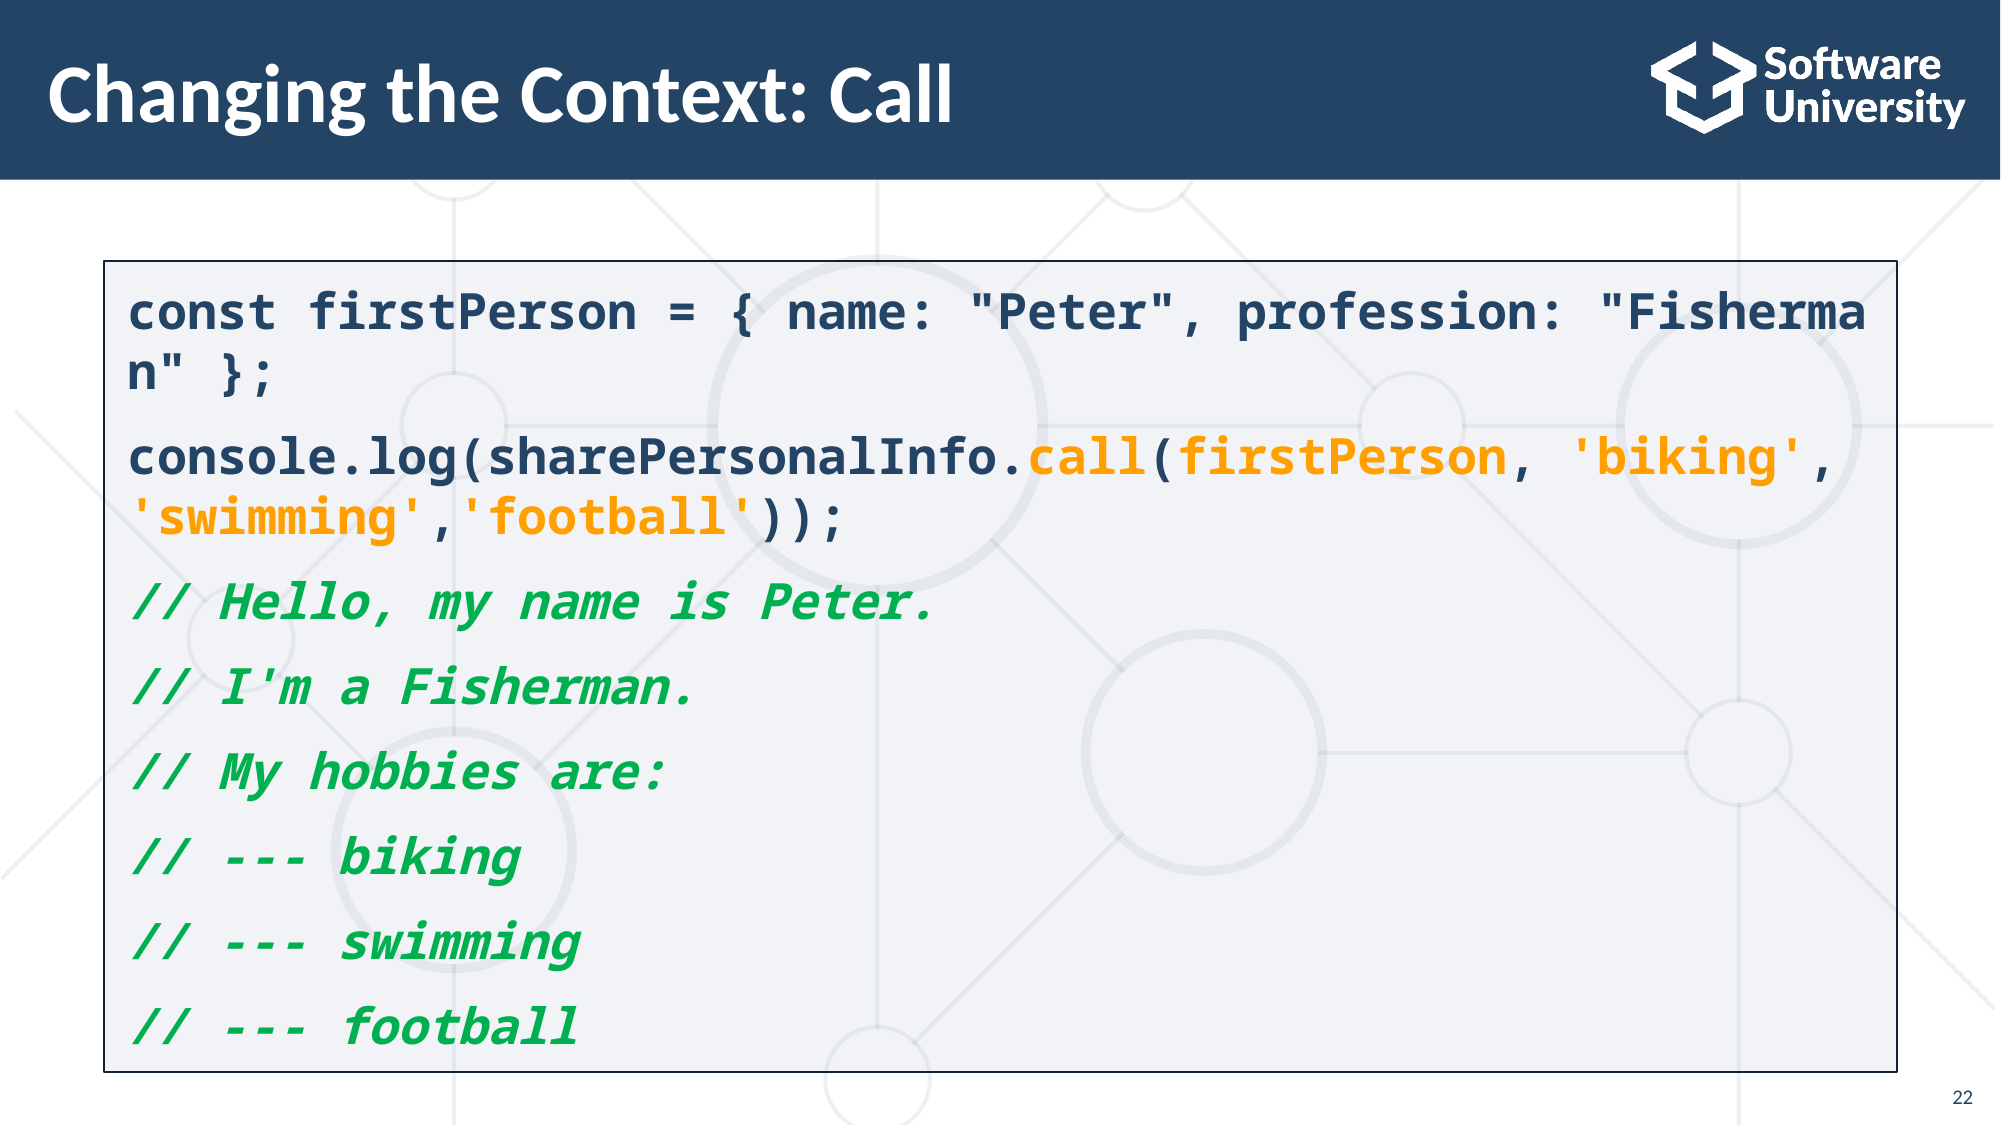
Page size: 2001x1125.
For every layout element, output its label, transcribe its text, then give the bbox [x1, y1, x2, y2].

picture [1651, 41, 1966, 134]
title Changing the Context: Call [31, 16, 1625, 162]
text_box const firstPerson = { name: "Peter", profession: "Fisherman" }; console.log(sharePersonalInfo.call(firstPerson, 'biking', 'swimming','football')); // Hello, my name is Peter. // I'm a Fisherman. // My hobbies are: // --- biking // --- swimming // --- football [103, 261, 1898, 1073]
slide_number 22 [1927, 1067, 1989, 1117]
